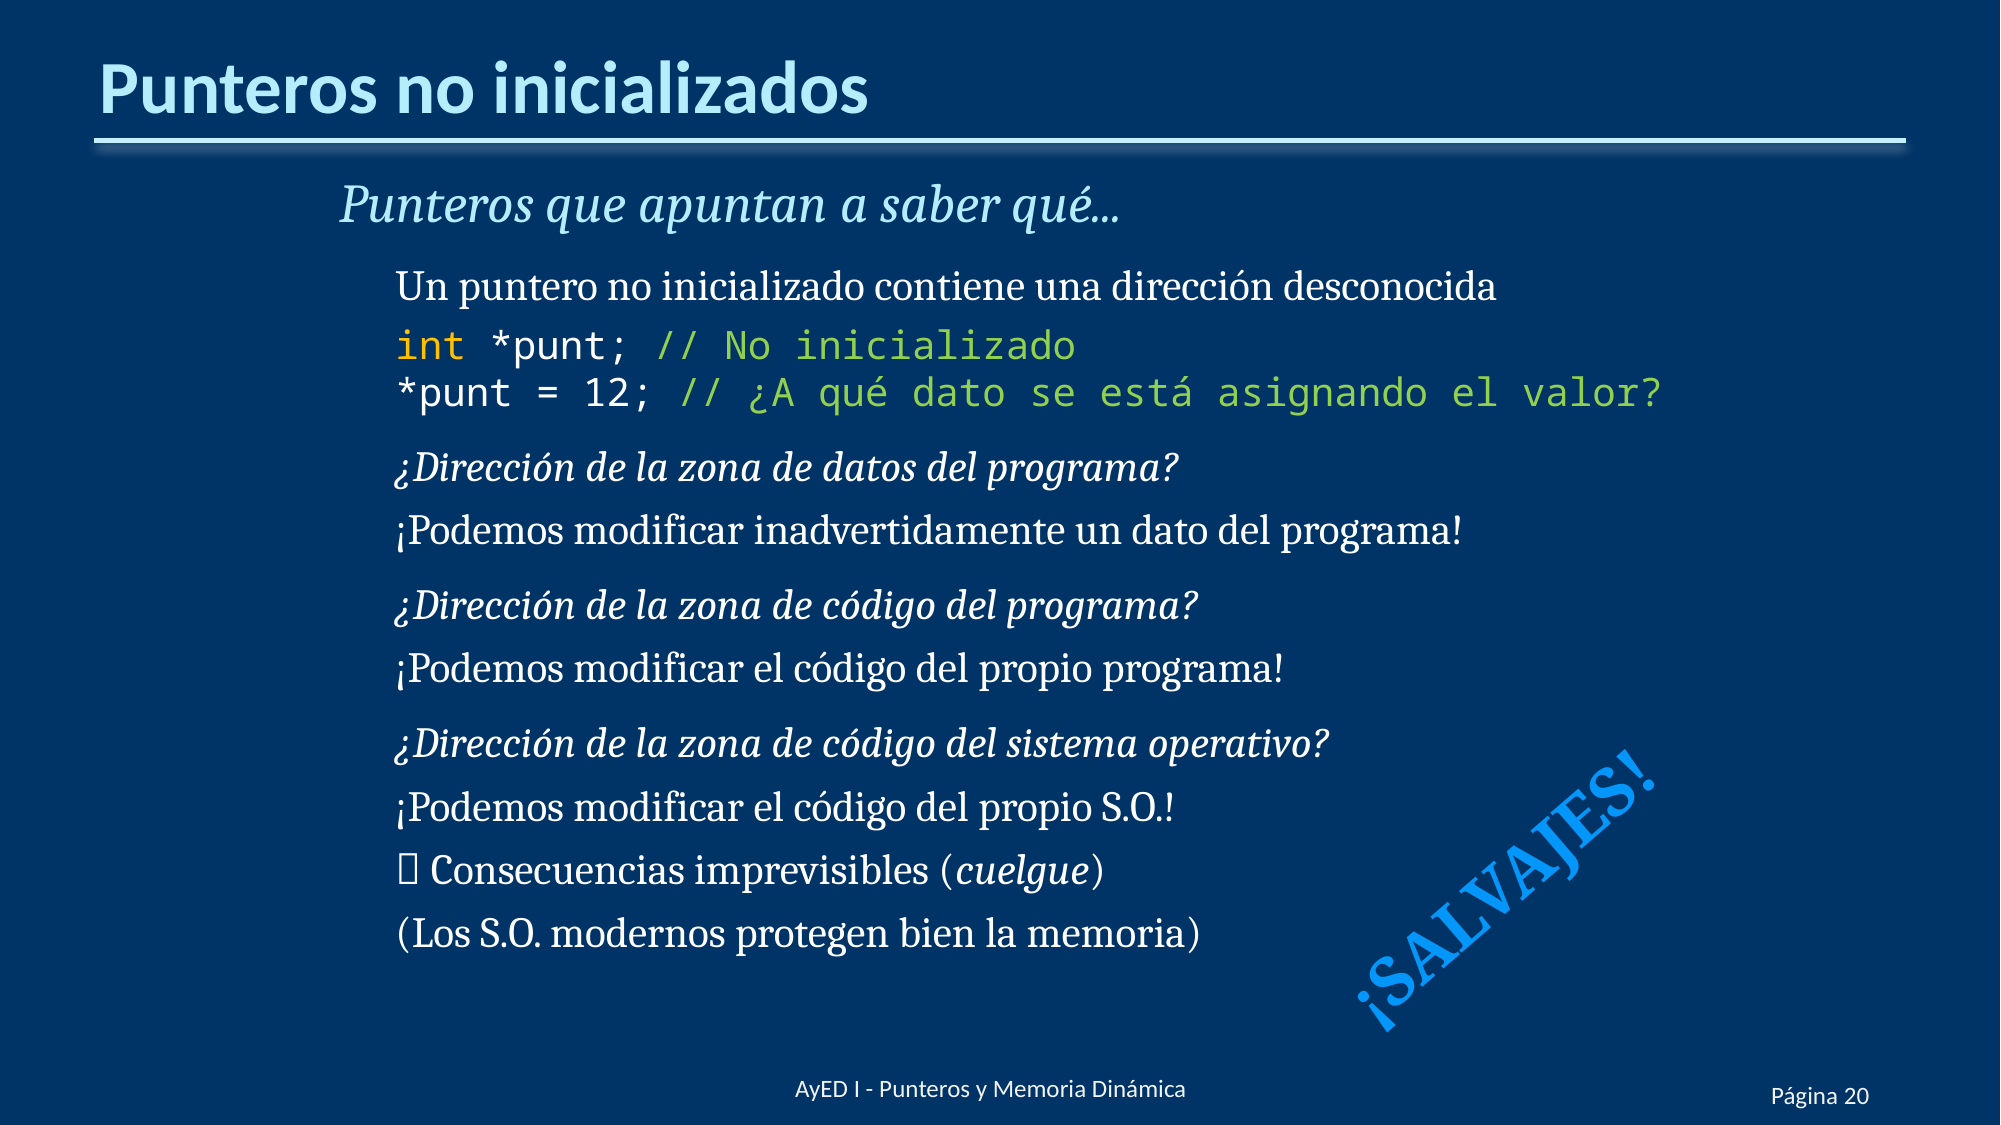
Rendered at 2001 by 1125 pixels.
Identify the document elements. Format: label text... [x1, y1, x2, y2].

footer AyED I - Punteros y Memoria Dinámica [795, 1042, 1514, 1103]
text_box ¡SALVAJES! [1314, 714, 1688, 1054]
title Punteros no inicializados [99, 46, 1900, 129]
list Punteros que apuntan a saber qué... Un puntero no inicializado contiene una dirección desconocida int *punt; // No inicializado *punt = 12; // ¿A qué dato se está asignando el valor? ¿Dirección de la zona de datos del programa? ¡Podemos modificar inadvertidamente un dato del programa! ¿Dirección de la zona de código del programa? ¡Podemos modificar el código del propio programa! ¿Dirección de la zona de código del sistema operativo? ¡Podemos modificar el código del propio S.O.!  Consecuencias imprevisibles (cuelgue) (Los S.O. modernos protegen bien la memoria) [324, 160, 1697, 1000]
slide_number Página 20 [1672, 1049, 1870, 1110]
